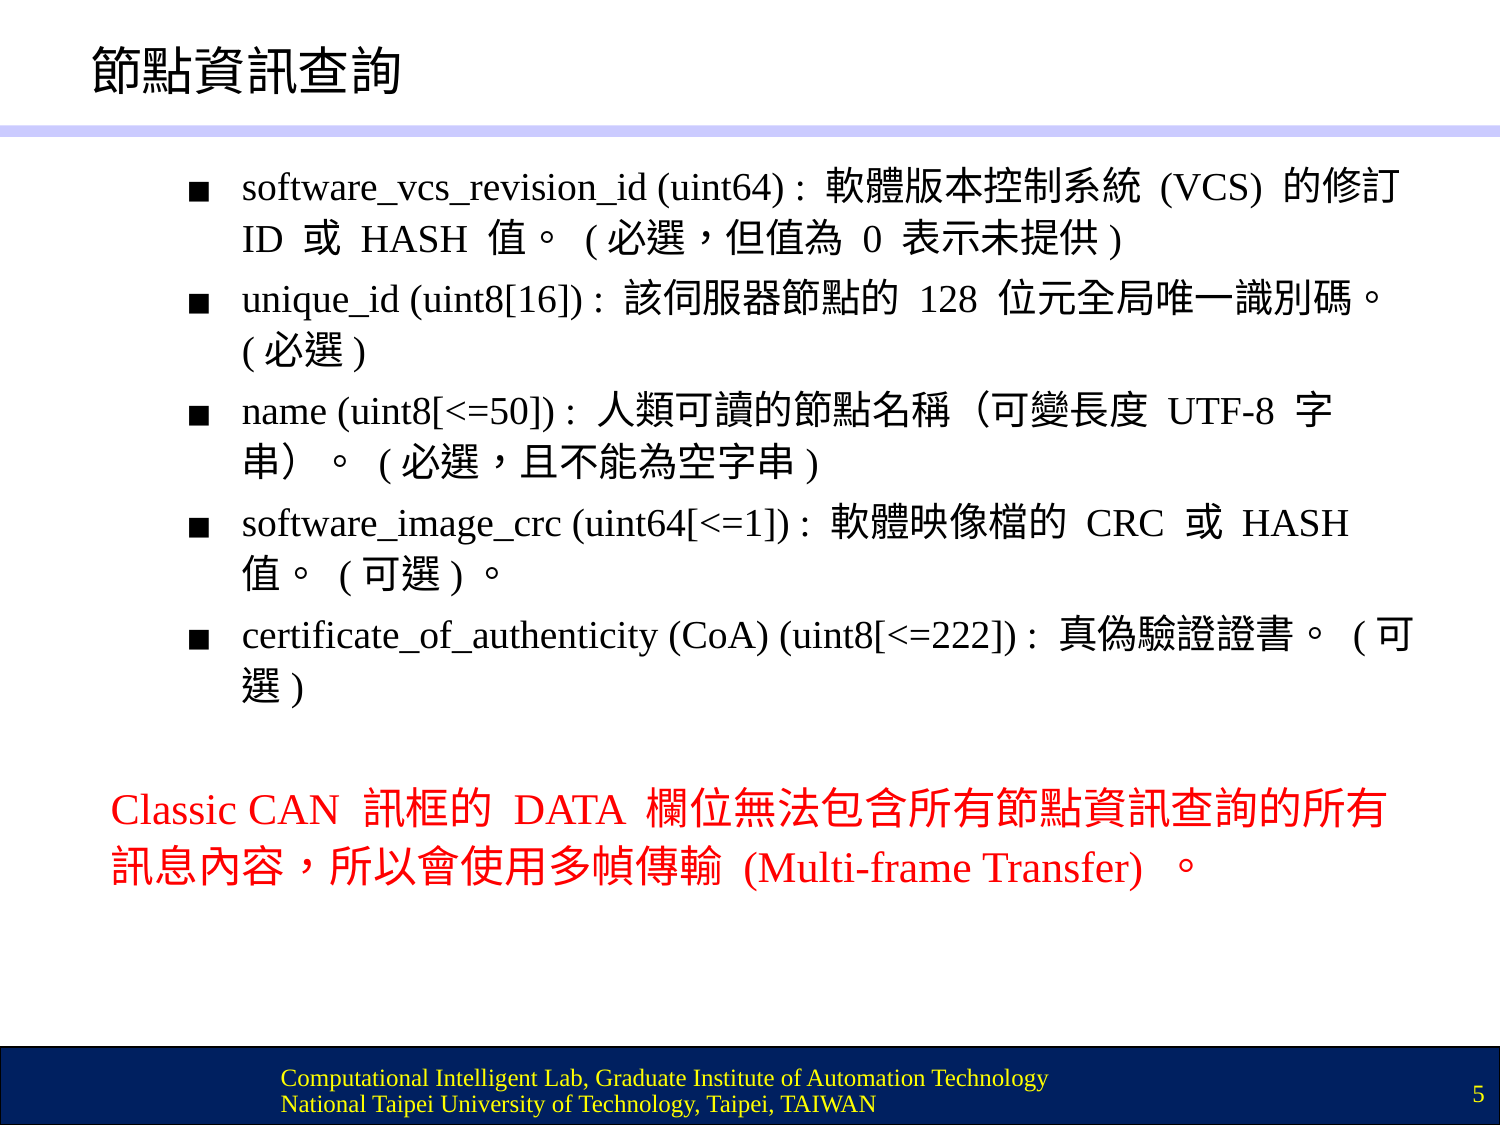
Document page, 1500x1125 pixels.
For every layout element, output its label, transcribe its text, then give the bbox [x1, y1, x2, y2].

title 節點資訊查詢 [75, 31, 1425, 109]
list software_vcs_revision_id (uint64) : 軟體版本控制系統 (VCS) 的修訂 ID 或 HASH 值。 (必選，但值為 0 表示未提供) unique_id (uint8[16]) : 該伺服器節點的 128 位元全局唯一識別碼。 (必選) name (uint8[<=50]) : 人類可讀的節點名稱（可變長度 UTF-8 字串）。 (必選，且不能為空字串) software_image_crc (uint64[<=1]) : 軟體映像檔的 CRC 或 HASH 值。 (可選)。 certificate_of_authenticity (CoA) (uint8[<=222]) : 真偽驗證證書。 (可選) Classic CAN 訊框的 DATA 欄位無法包含所有節點資訊查詢的所有訊息內容，所以會使用多幀傳輸 (Multi-frame Transfer) 。 [76, 148, 1435, 1038]
